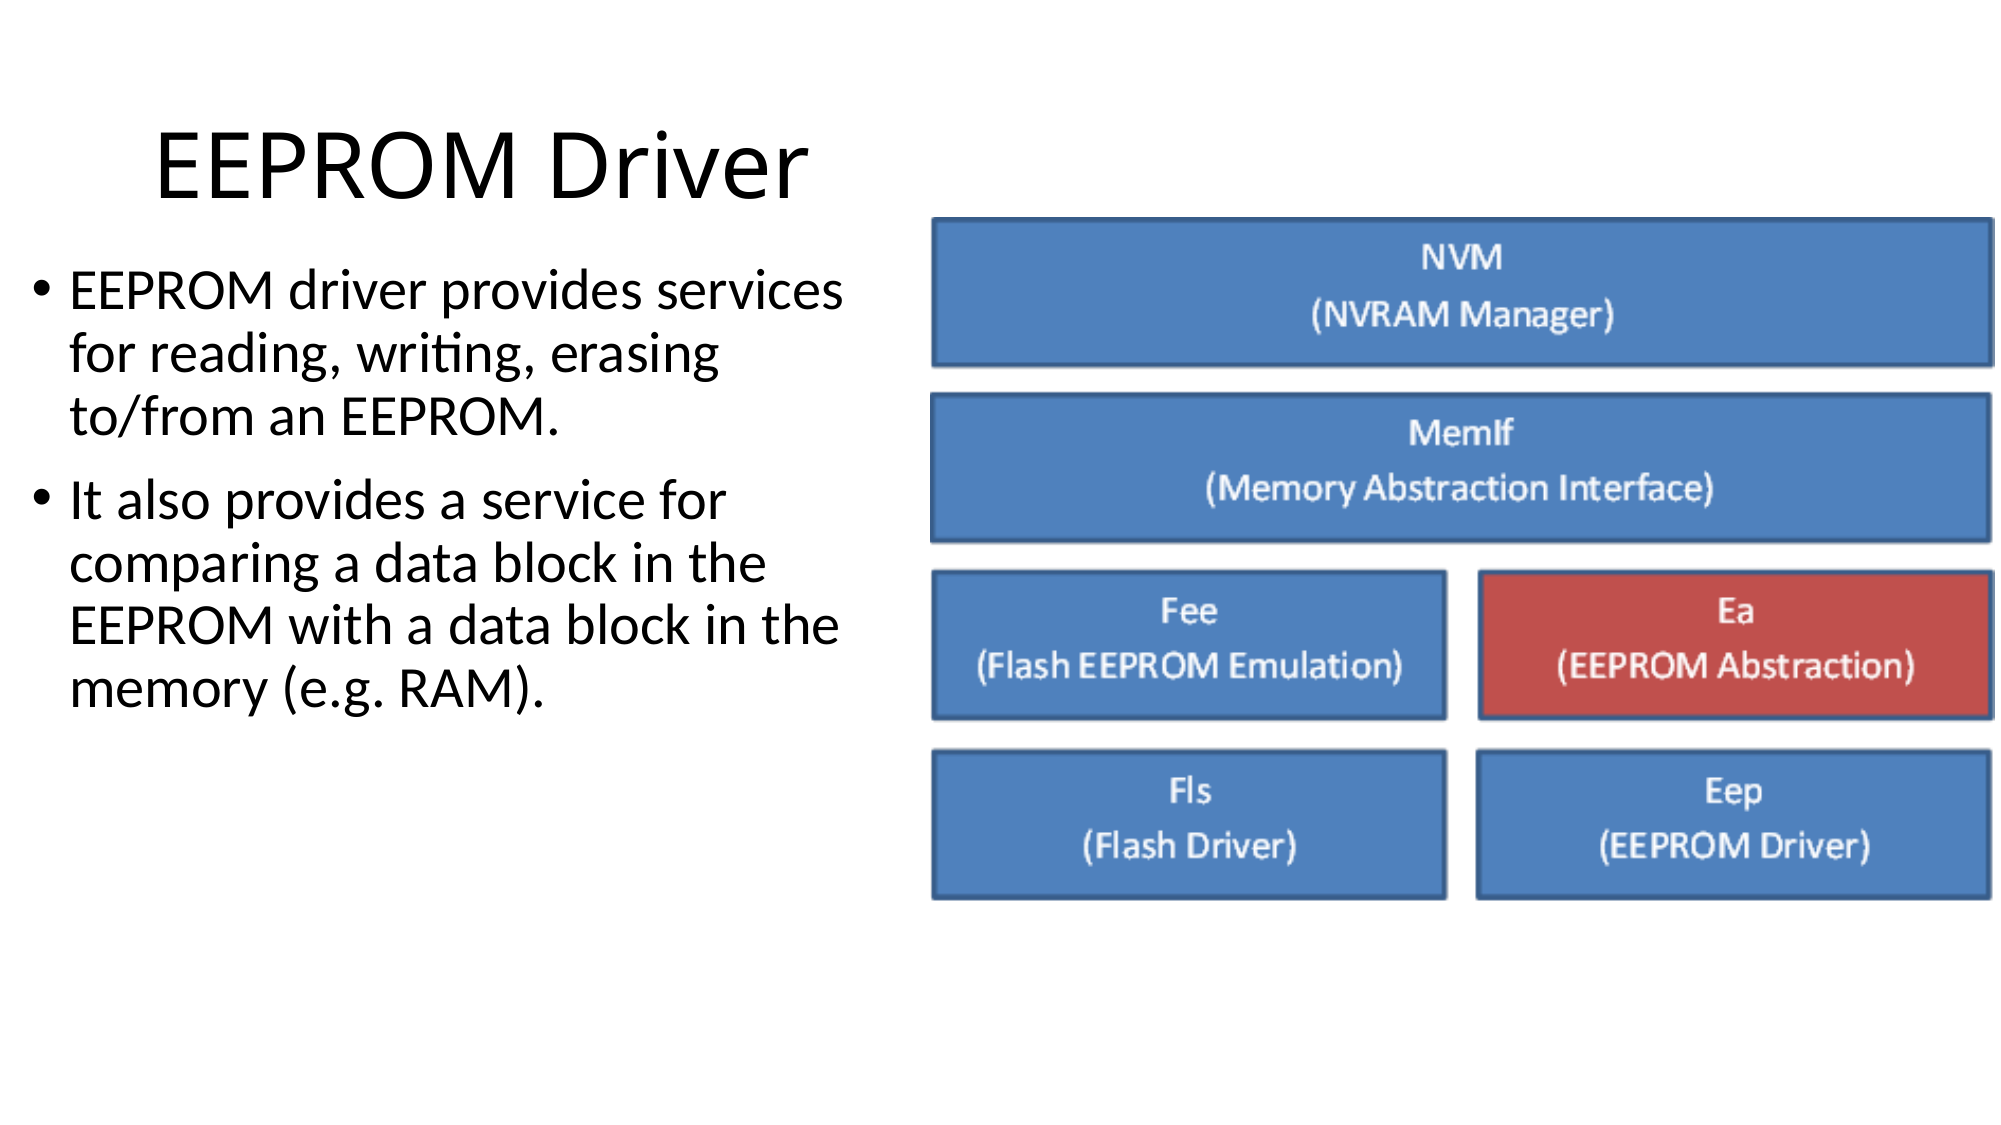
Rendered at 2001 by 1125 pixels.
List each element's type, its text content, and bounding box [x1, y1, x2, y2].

title EEPROM Driver [137, 59, 1863, 252]
list EEPROM driver provides services for reading, writing, erasing to/from an EEPROM. It also provides a service for comparing a data block in the EEPROM with a data block in the memory (e.g. RAM). [16, 252, 930, 966]
picture [929, 217, 1995, 903]
